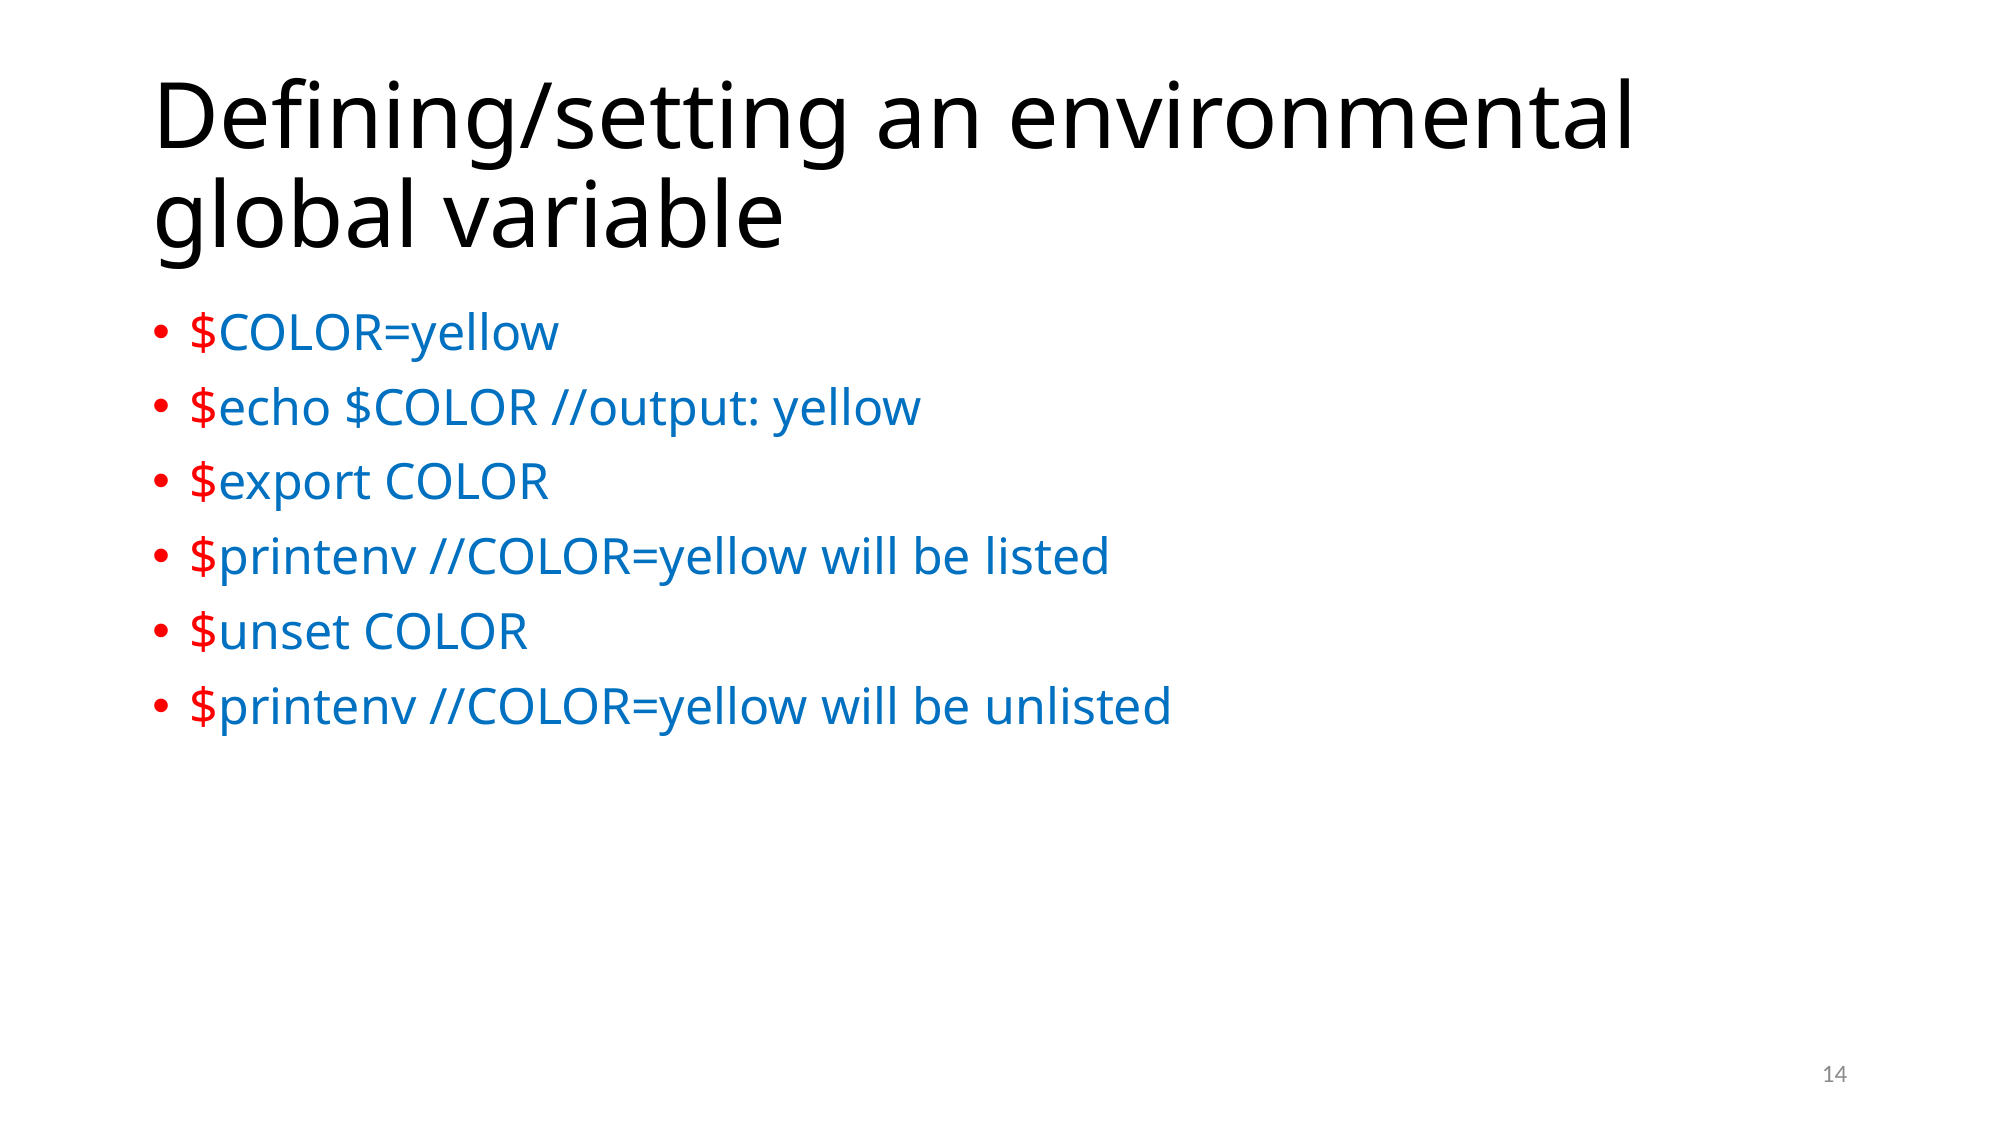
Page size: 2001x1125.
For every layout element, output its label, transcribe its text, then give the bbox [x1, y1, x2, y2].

slide_number 14 [1412, 1042, 1863, 1103]
title Defining/setting an environmental global variable [137, 59, 1863, 278]
list $COLOR=yellow $echo $COLOR //output: yellow $export COLOR $printenv //COLOR=yellow will be listed $unset COLOR $printenv //COLOR=yellow will be unlisted [137, 299, 1863, 1014]
